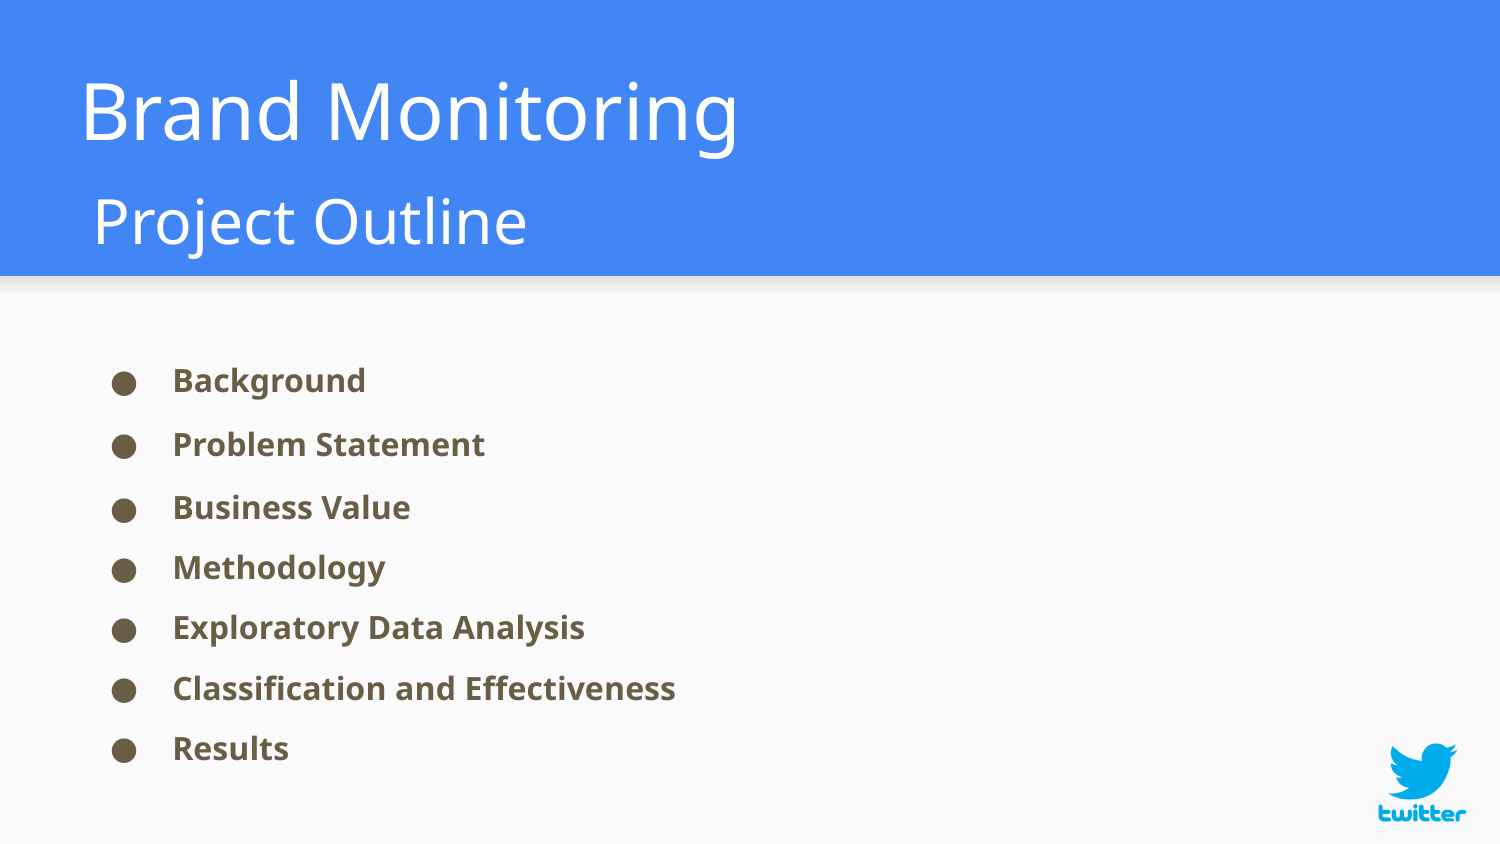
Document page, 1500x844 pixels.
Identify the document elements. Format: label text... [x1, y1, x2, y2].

title Project Outline [77, 146, 1427, 273]
picture [1367, 737, 1477, 826]
list Background Problem Statement Business Value Methodology Exploratory Data Analysis Classification and Effectiveness Results [64, 339, 1414, 785]
title Brand Monitoring [64, 18, 1413, 172]
